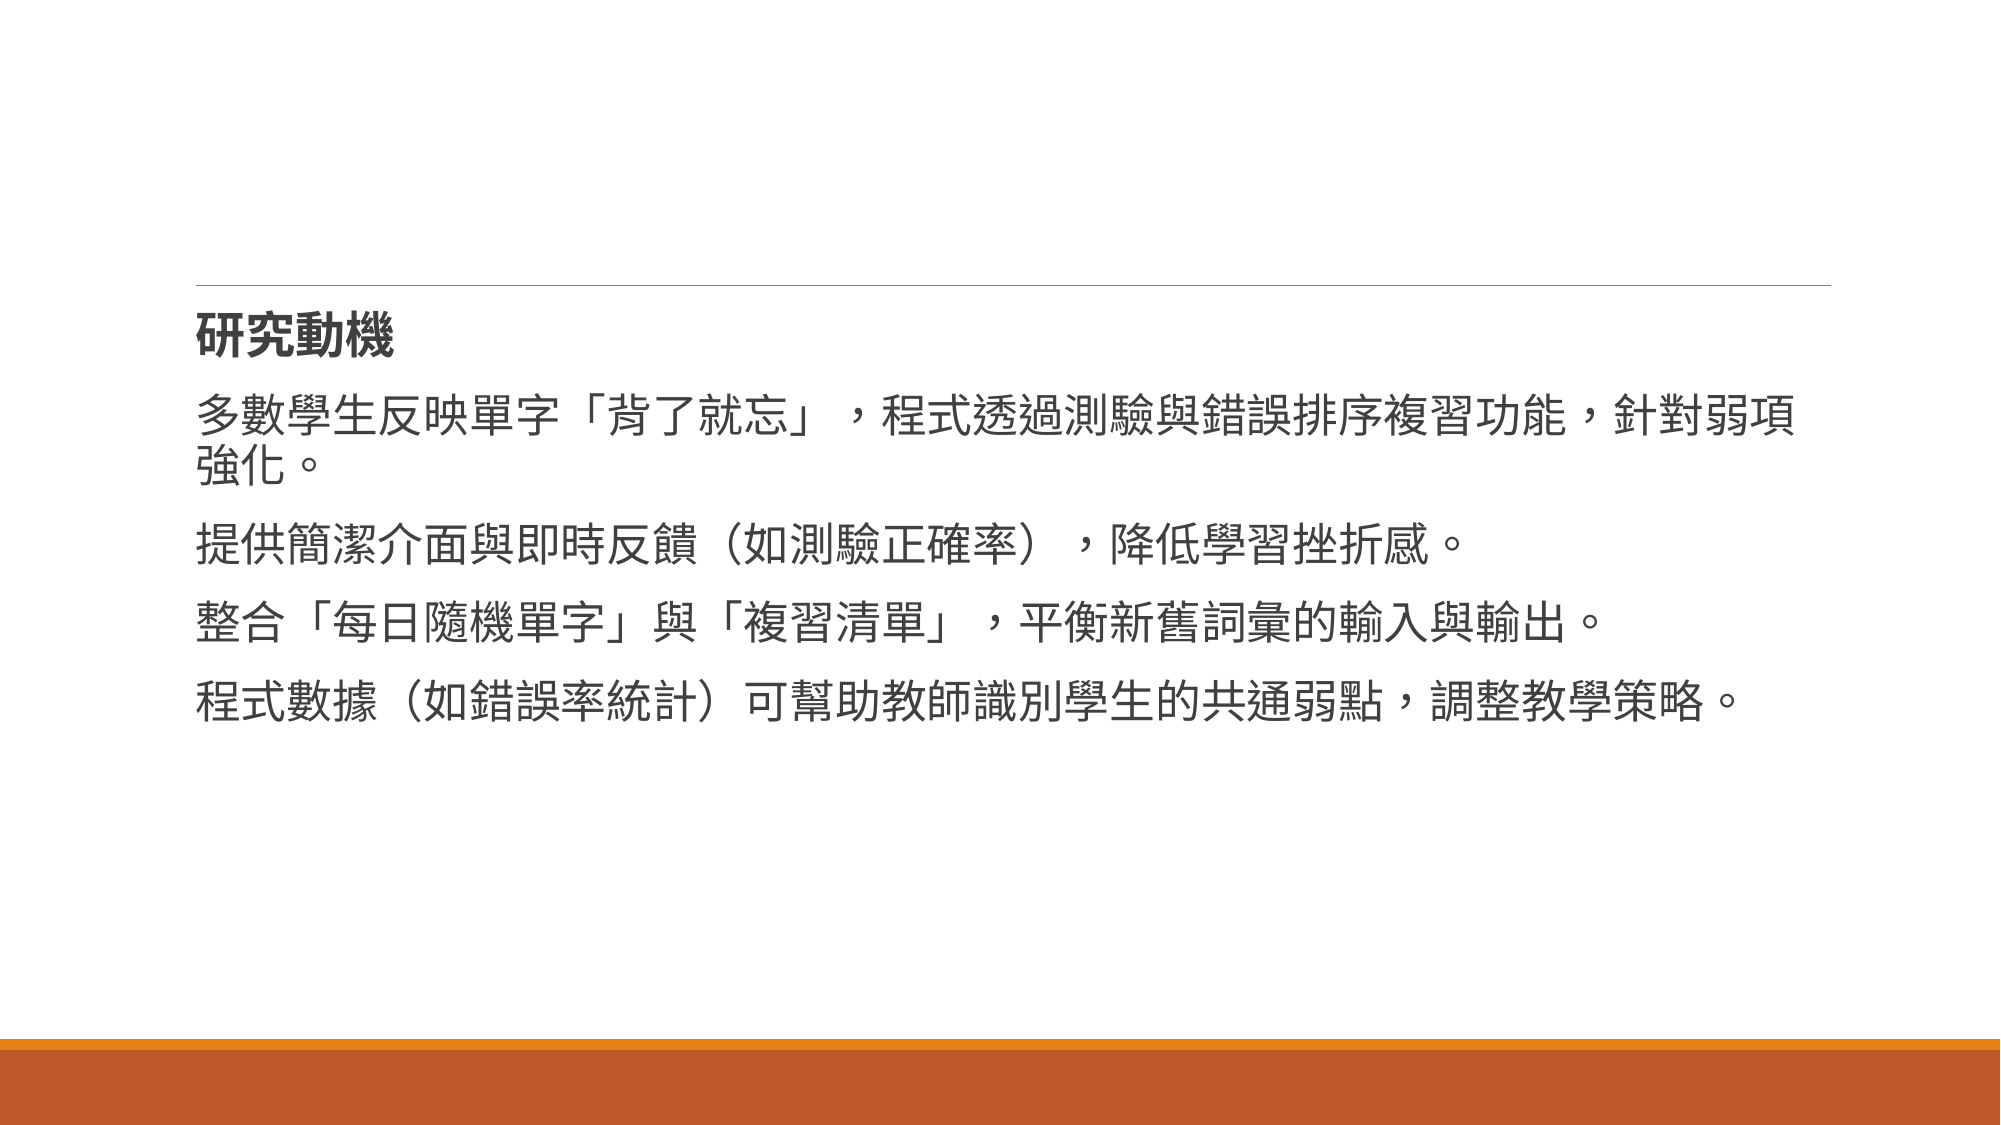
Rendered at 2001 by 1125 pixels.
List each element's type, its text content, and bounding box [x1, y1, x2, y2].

list 研究動機 多數學生反映單字「背了就忘」，程式透過測驗與錯誤排序複習功能，針對弱項強化。 提供簡潔介面與即時反饋（如測驗正確率），降低學習挫折感。 整合「每日隨機單字」與「複習清單」，平衡新舊詞彙的輸入與輸出。 程式數據（如錯誤率統計）可幫助教師識別學生的共通弱點，調整教學策略。 [180, 302, 1830, 963]
